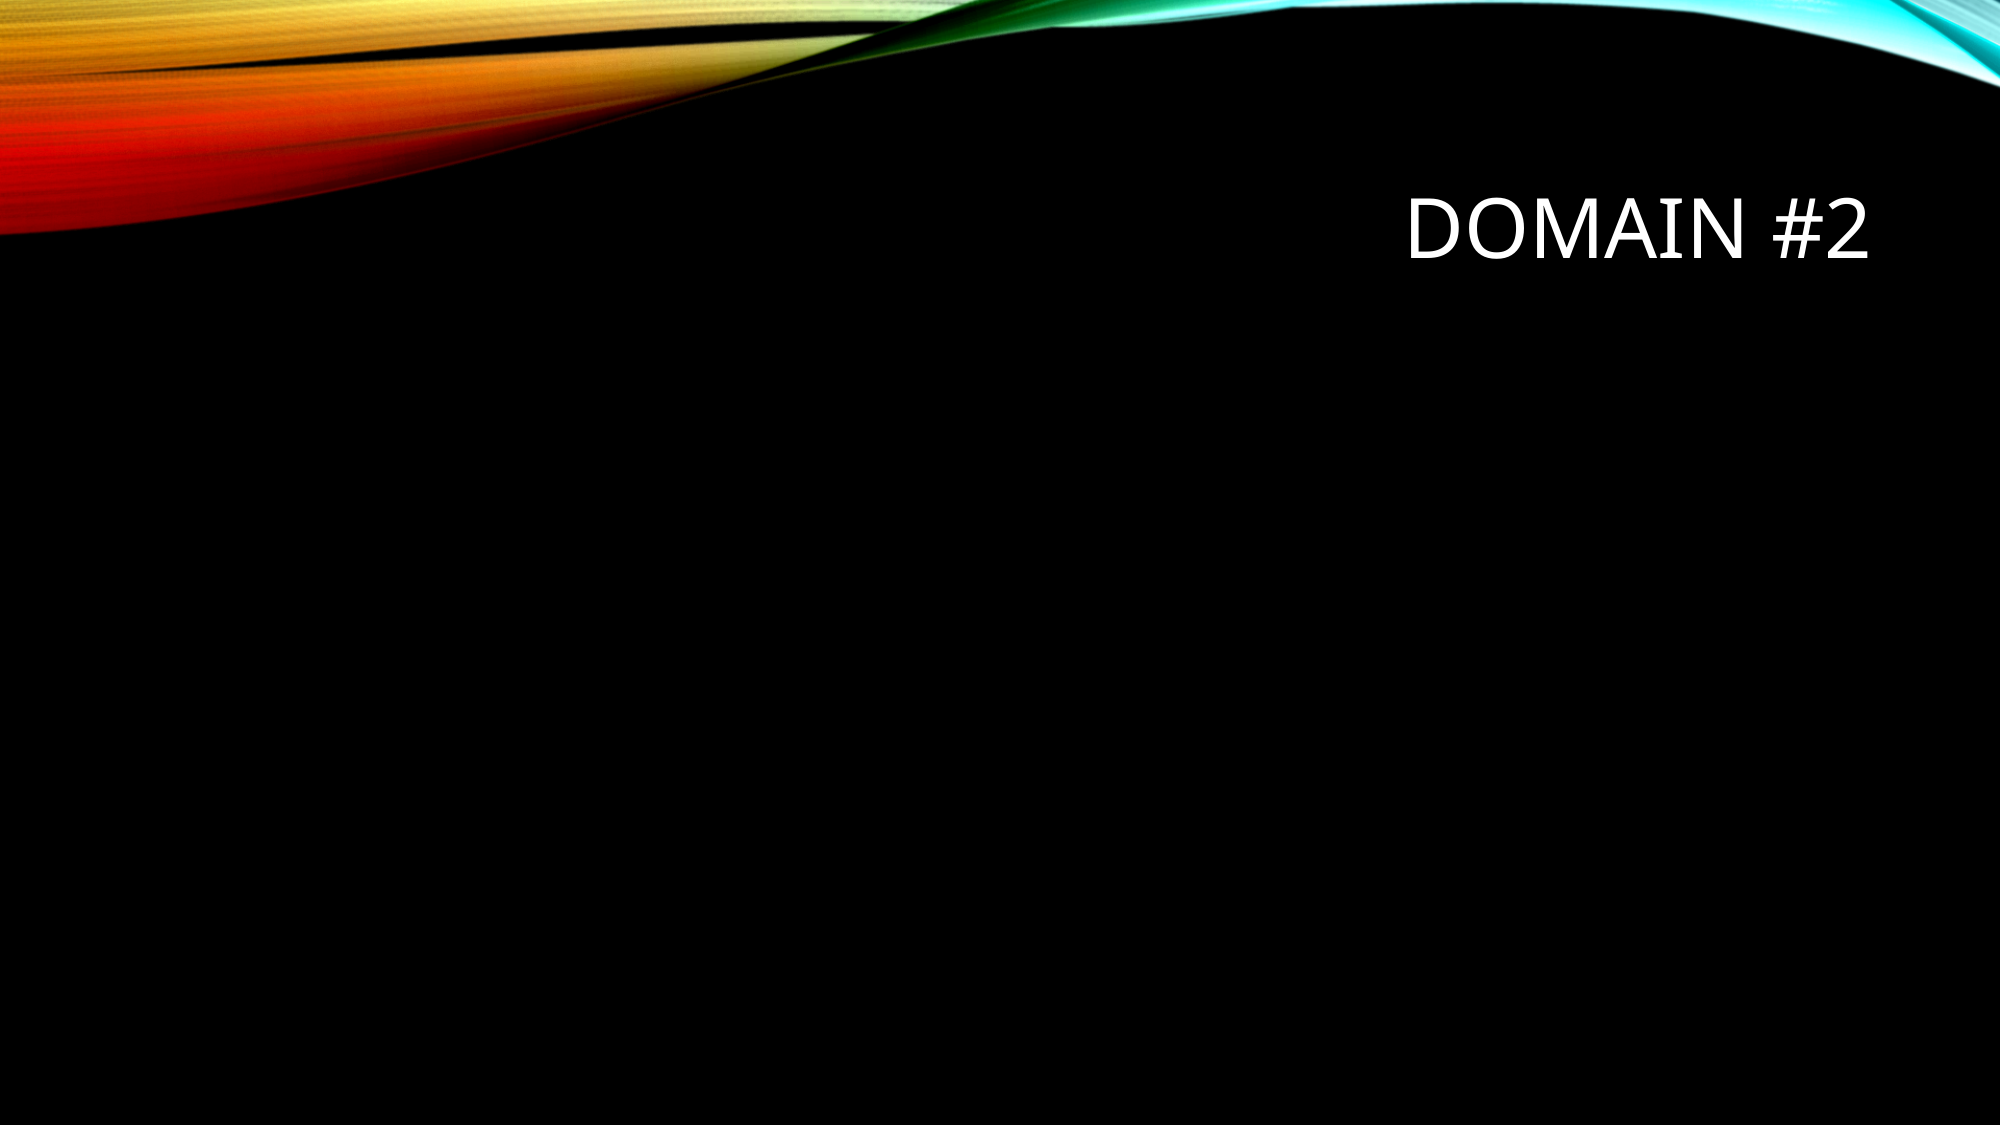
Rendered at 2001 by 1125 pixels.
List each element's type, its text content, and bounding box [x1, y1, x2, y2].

picture [0, 0, 2000, 237]
title Domain #2 [474, 125, 1888, 338]
